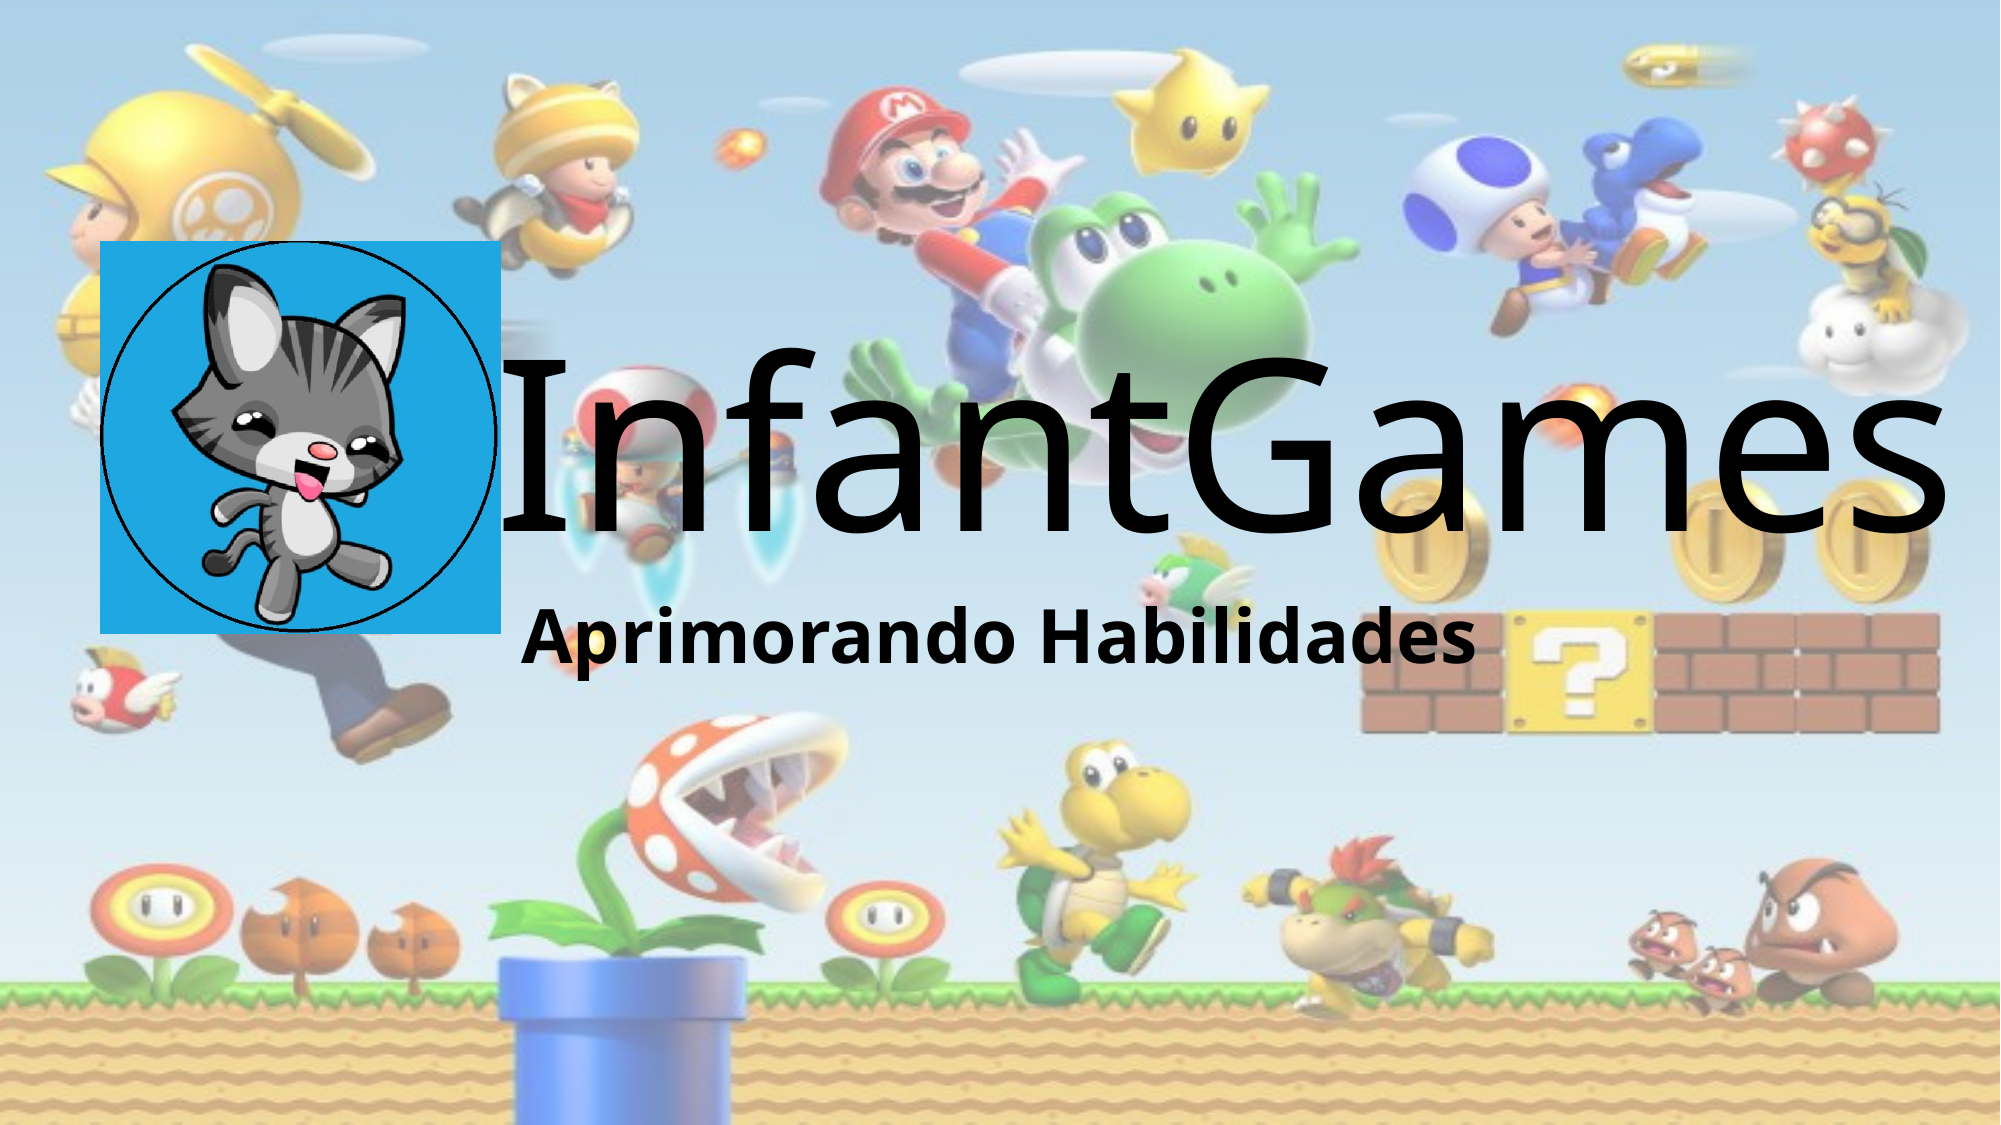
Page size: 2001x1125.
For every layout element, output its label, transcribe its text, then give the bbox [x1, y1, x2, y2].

title InfantGames [475, 199, 1976, 591]
subtitle Aprimorando Habilidades [249, 590, 1750, 863]
picture [100, 241, 501, 634]
